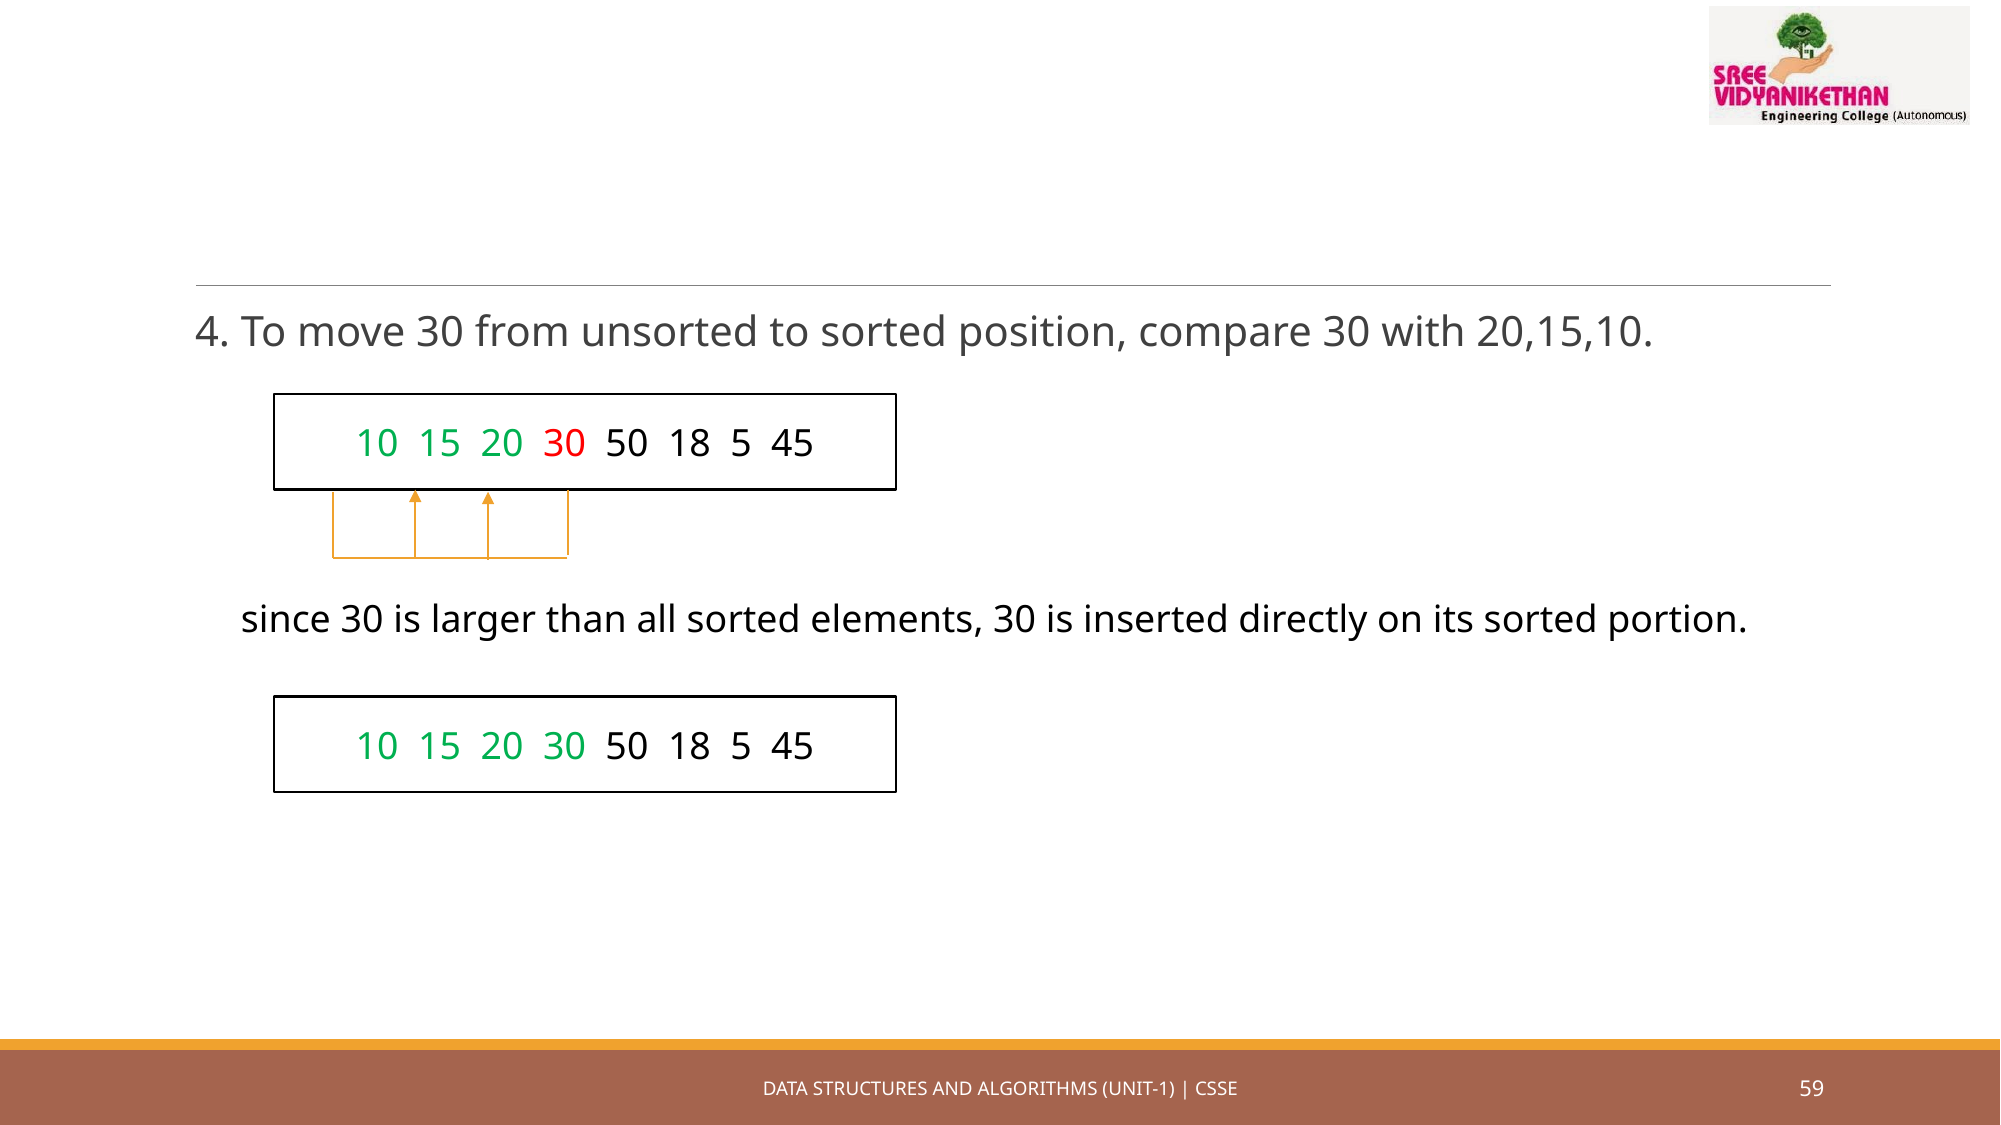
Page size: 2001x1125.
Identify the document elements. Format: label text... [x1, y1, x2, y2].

slide_number 59 [1624, 1059, 1840, 1120]
text_box 10 15 20 30 50 18 5 45 [273, 695, 897, 793]
list 4. To move 30 from unsorted to sorted position, compare 30 with 20,15,10. [180, 302, 1830, 963]
picture [1709, 6, 1970, 125]
text_box since 30 is larger than all sorted elements, 30 is inserted directly on its sorted portion. [226, 587, 1907, 647]
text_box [273, 393, 897, 561]
footer DATA STRUCTURES AND ALGORITHMS (UNIT-1) | CSSE [604, 1059, 1396, 1120]
